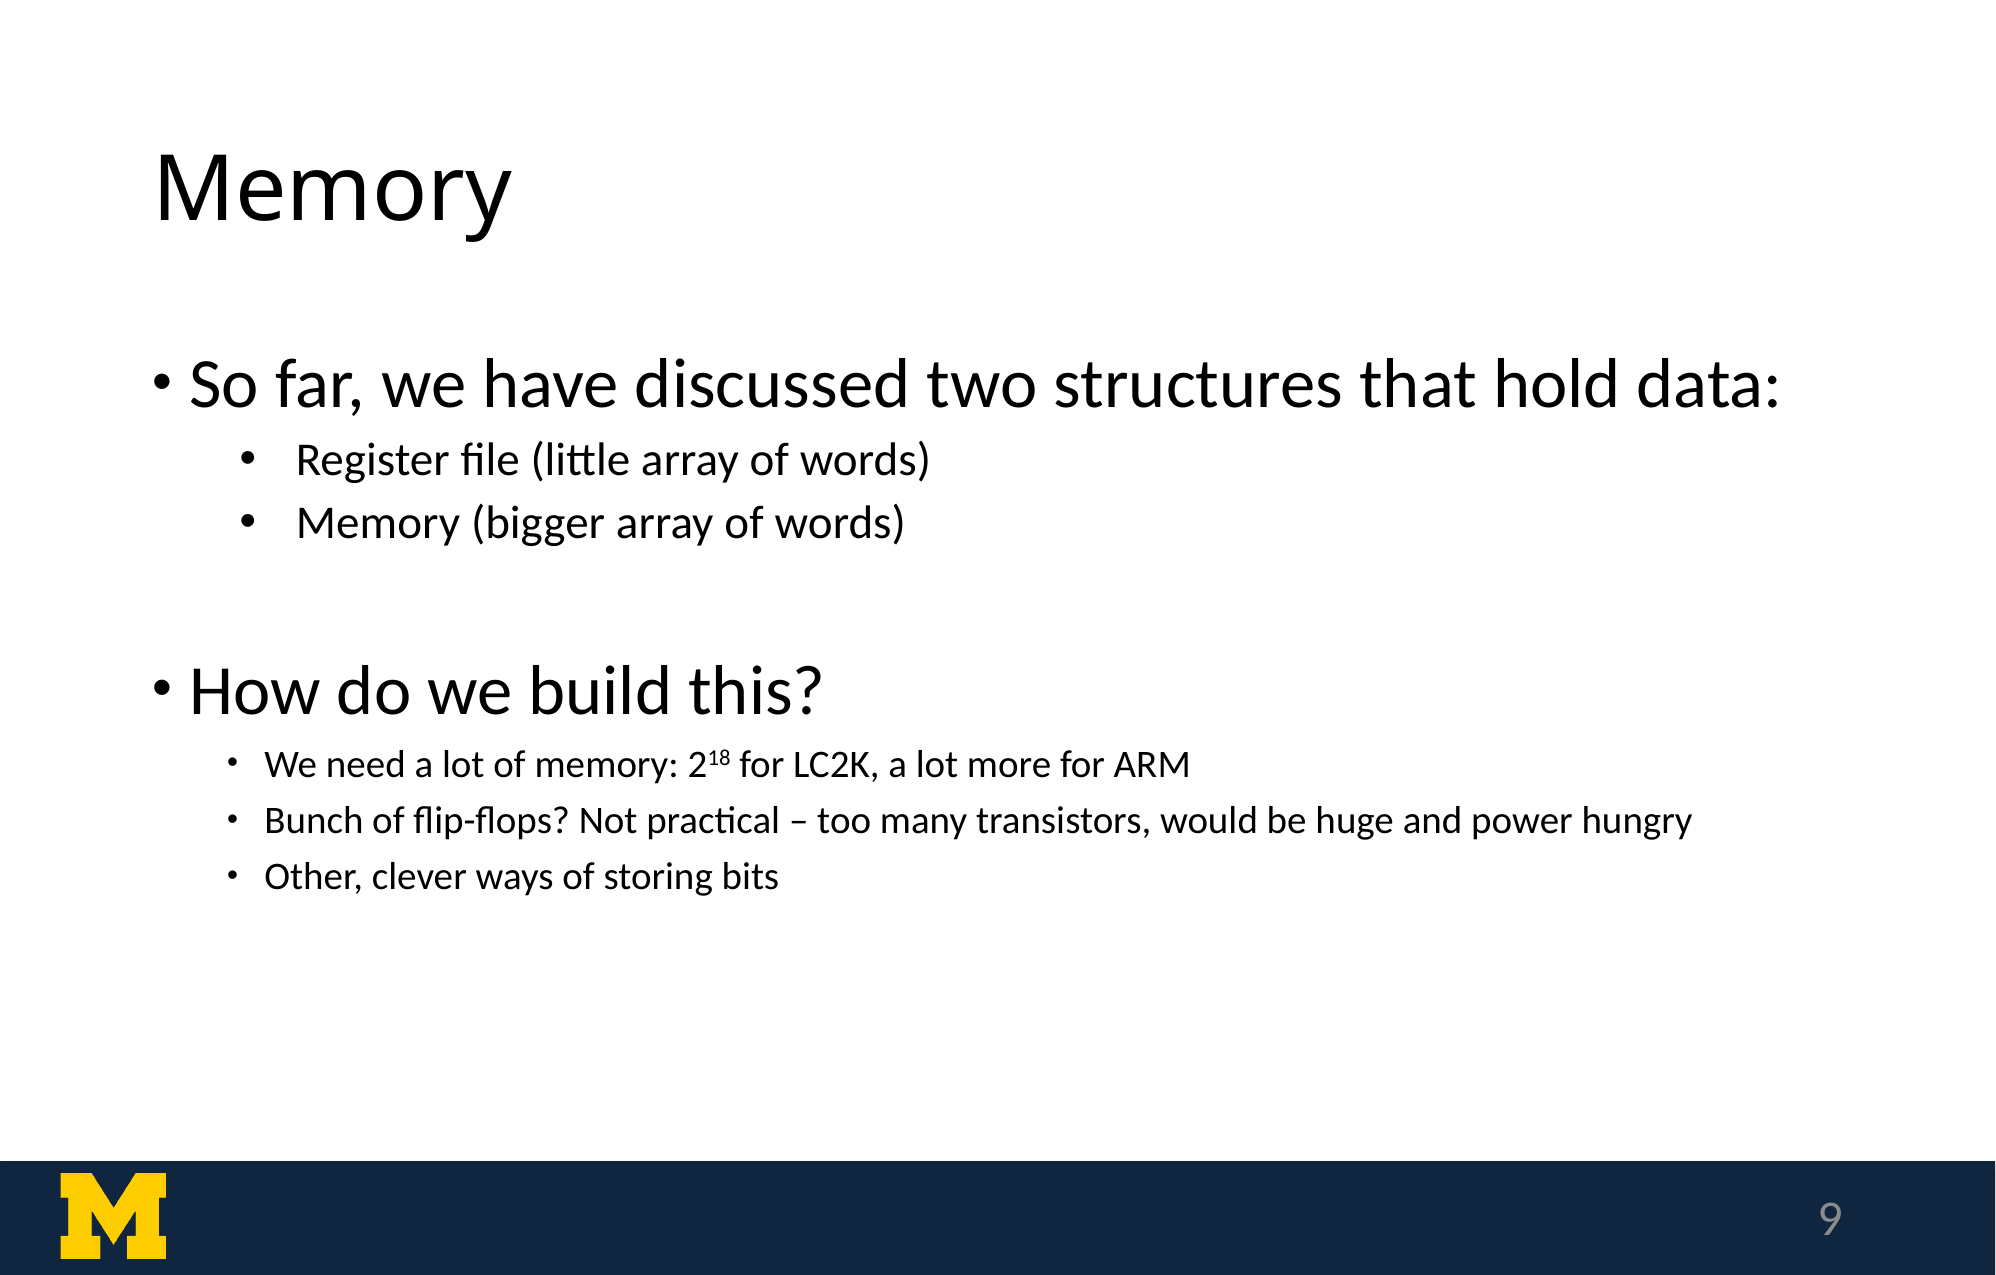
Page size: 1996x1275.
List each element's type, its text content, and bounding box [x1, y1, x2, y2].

list So far, we have discussed two structures that hold data: Register file (little array of words) Memory (bigger array of words) How do we build this? We need a lot of memory: 218 for LC2K, a lot more for ARM Bunch of flip-flops? Not practical – too many transistors, would be huge and power hungry Other, clever ways of storing bits [137, 339, 1858, 1149]
title Memory [137, 67, 1858, 315]
slide_number 9 [1408, 1181, 1858, 1250]
